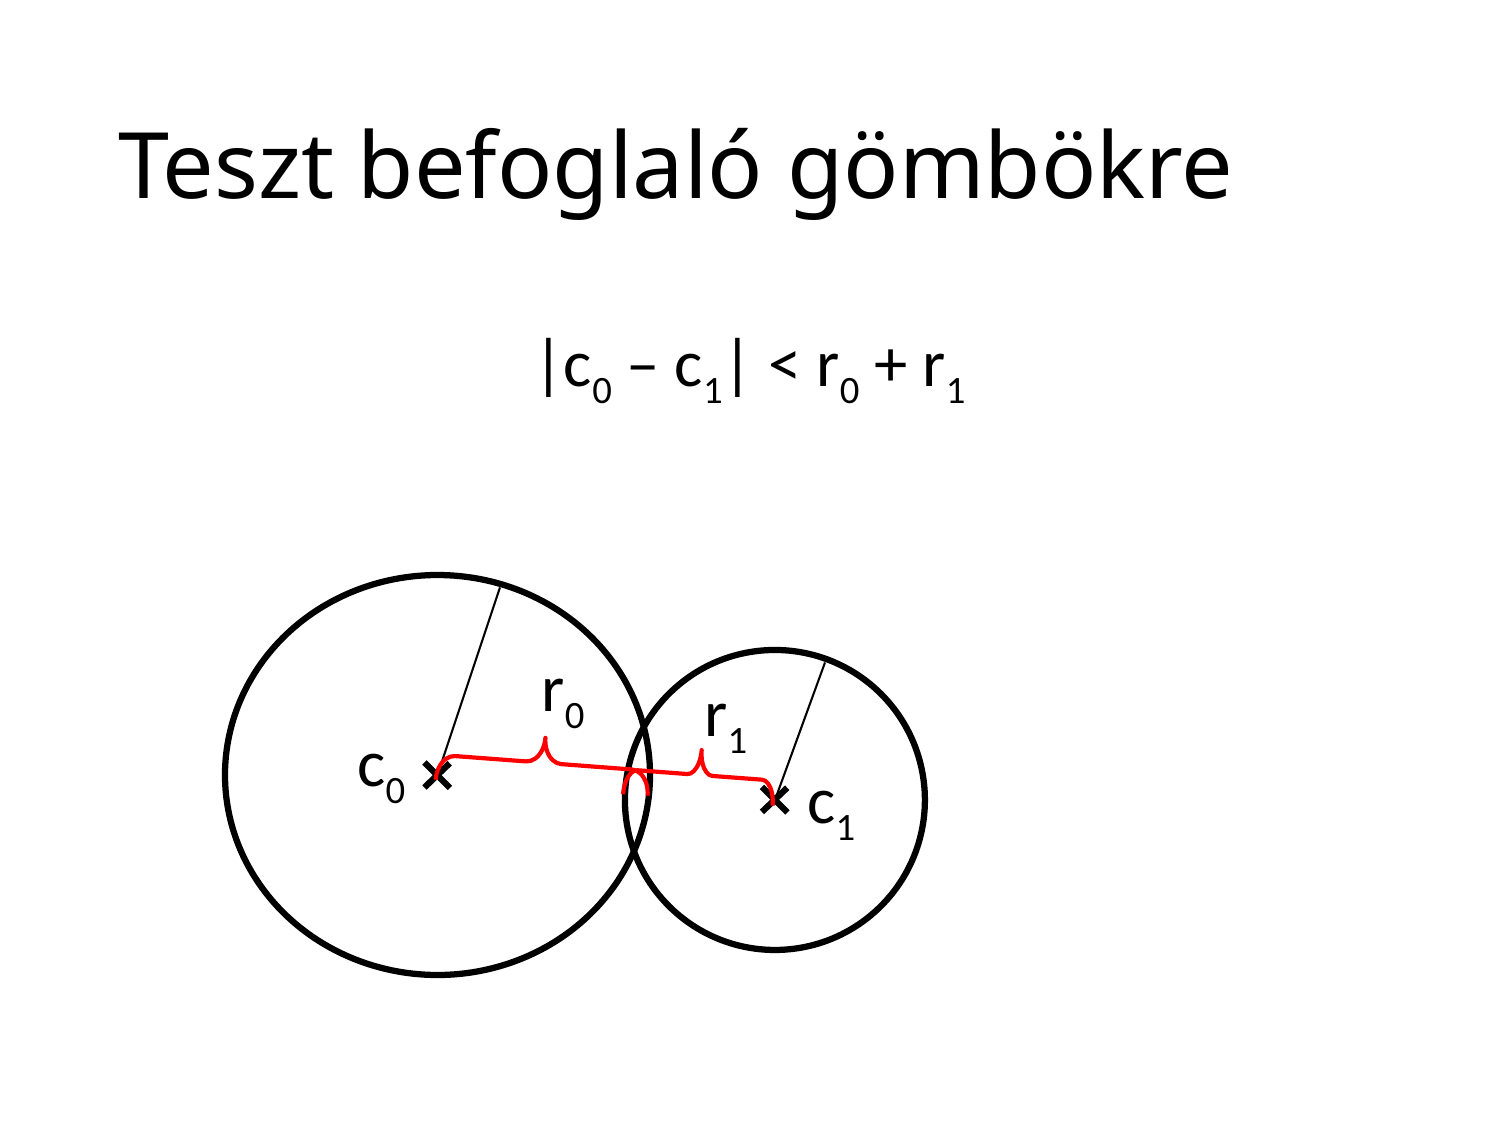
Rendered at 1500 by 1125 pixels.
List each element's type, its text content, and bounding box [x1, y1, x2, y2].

text_box |c0 – c1| < r0 + r1 [518, 312, 981, 419]
text_box [435, 737, 634, 794]
title Teszt befoglaló gömbökre [103, 59, 1397, 278]
text_box r0 [526, 637, 600, 744]
text_box r1 [689, 662, 762, 769]
text_box [623, 750, 773, 806]
text_box [624, 649, 925, 950]
text_box c1 [792, 750, 871, 856]
text_box c0 [342, 712, 421, 819]
text_box [225, 575, 634, 976]
text_box [546, 646, 644, 769]
